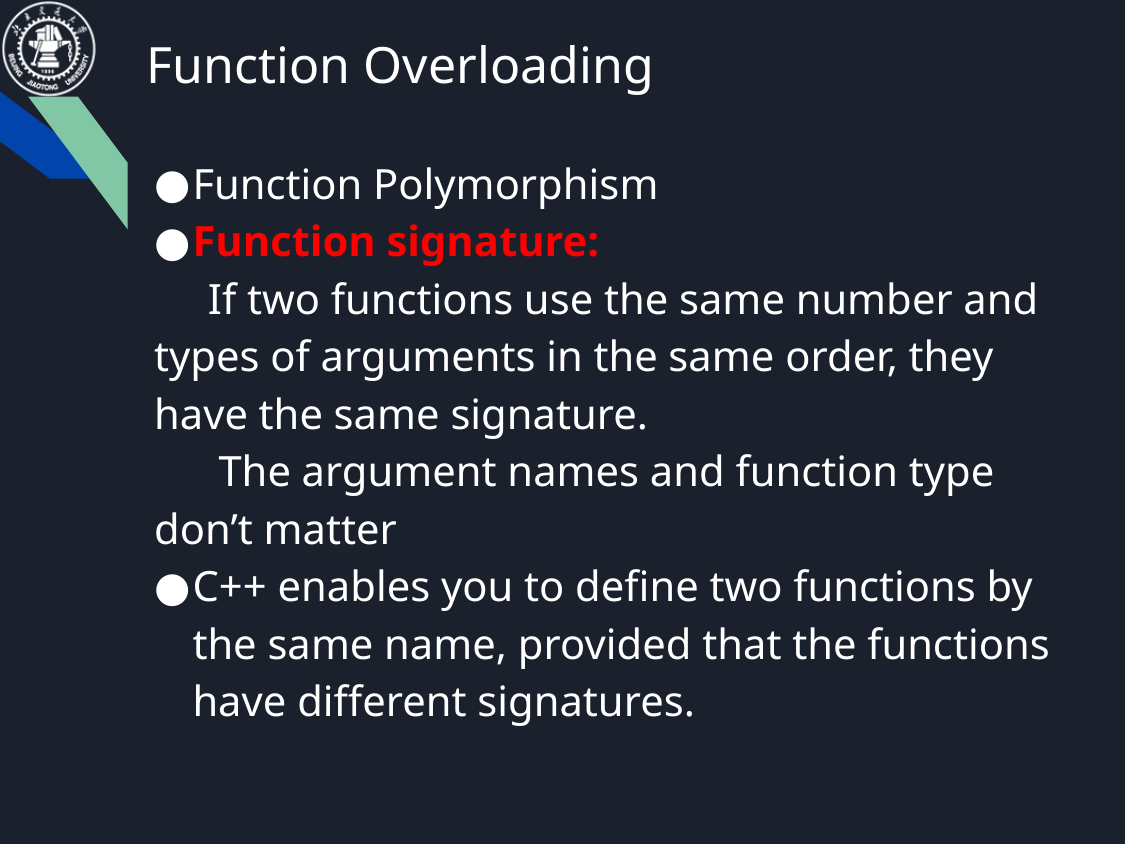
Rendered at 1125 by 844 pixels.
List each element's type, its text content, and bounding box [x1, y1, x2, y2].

list Function Polymorphism Function signature: If two functions use the same number and types of arguments in the same order, they have the same signature. The argument names and function type don’t matter C++ enables you to define two functions by the same name, provided that the functions have different signatures. [121, 135, 1092, 613]
picture [0, 0, 100, 97]
title Function Overloading [135, 22, 1114, 135]
